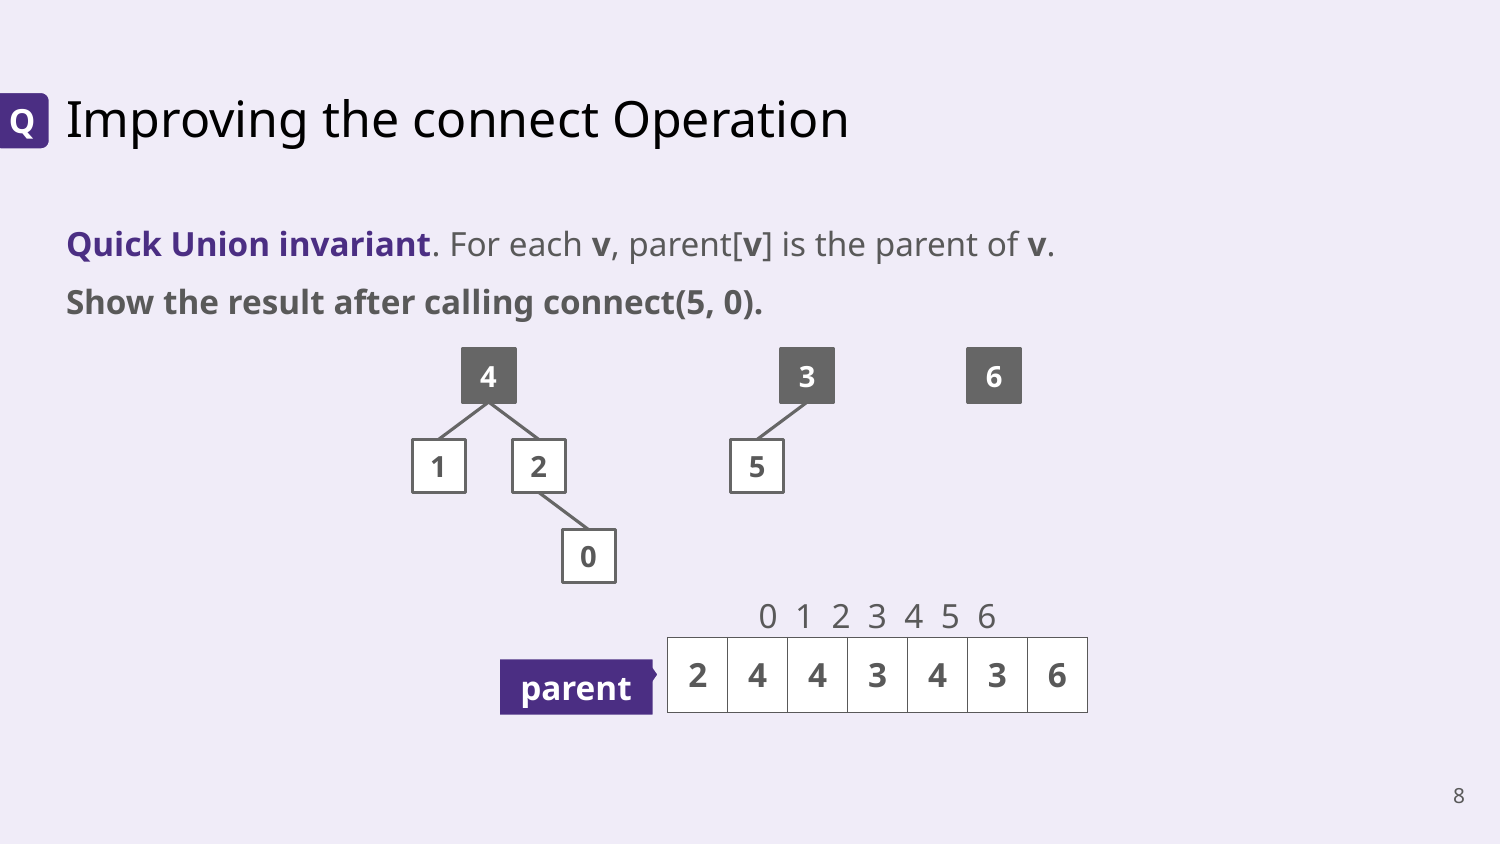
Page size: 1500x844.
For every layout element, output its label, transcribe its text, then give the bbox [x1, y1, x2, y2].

table_header 4 [788, 638, 847, 712]
text_box 3 [780, 349, 834, 402]
title Improving the connect Operation [51, 72, 1449, 167]
text_box parent [497, 657, 661, 718]
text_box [757, 401, 808, 440]
text_box 5 [730, 439, 784, 493]
table_header 4 [908, 638, 967, 712]
text_box 0 [562, 529, 616, 583]
text_box 4 [462, 349, 516, 400]
table_header 4 [728, 638, 787, 712]
table_header 6 [1028, 638, 1087, 712]
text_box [538, 492, 589, 530]
table_header 3 [848, 638, 907, 712]
table_header 3 [968, 638, 1027, 712]
text_box Q [0, 90, 52, 151]
table_header 2 [668, 638, 727, 712]
slide_number ‹#› [1389, 764, 1480, 830]
text_box 1 [412, 439, 466, 493]
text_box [488, 401, 539, 440]
text_box 2 [512, 439, 566, 493]
text_box 6 [967, 349, 1021, 402]
text_box 0 1 2 3 4 5 6 [667, 592, 1088, 638]
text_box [438, 401, 487, 440]
list Quick Union invariant. For each v, parent[v] is the parent of v. Show the result after calling connect(5, 0). [51, 189, 1449, 324]
